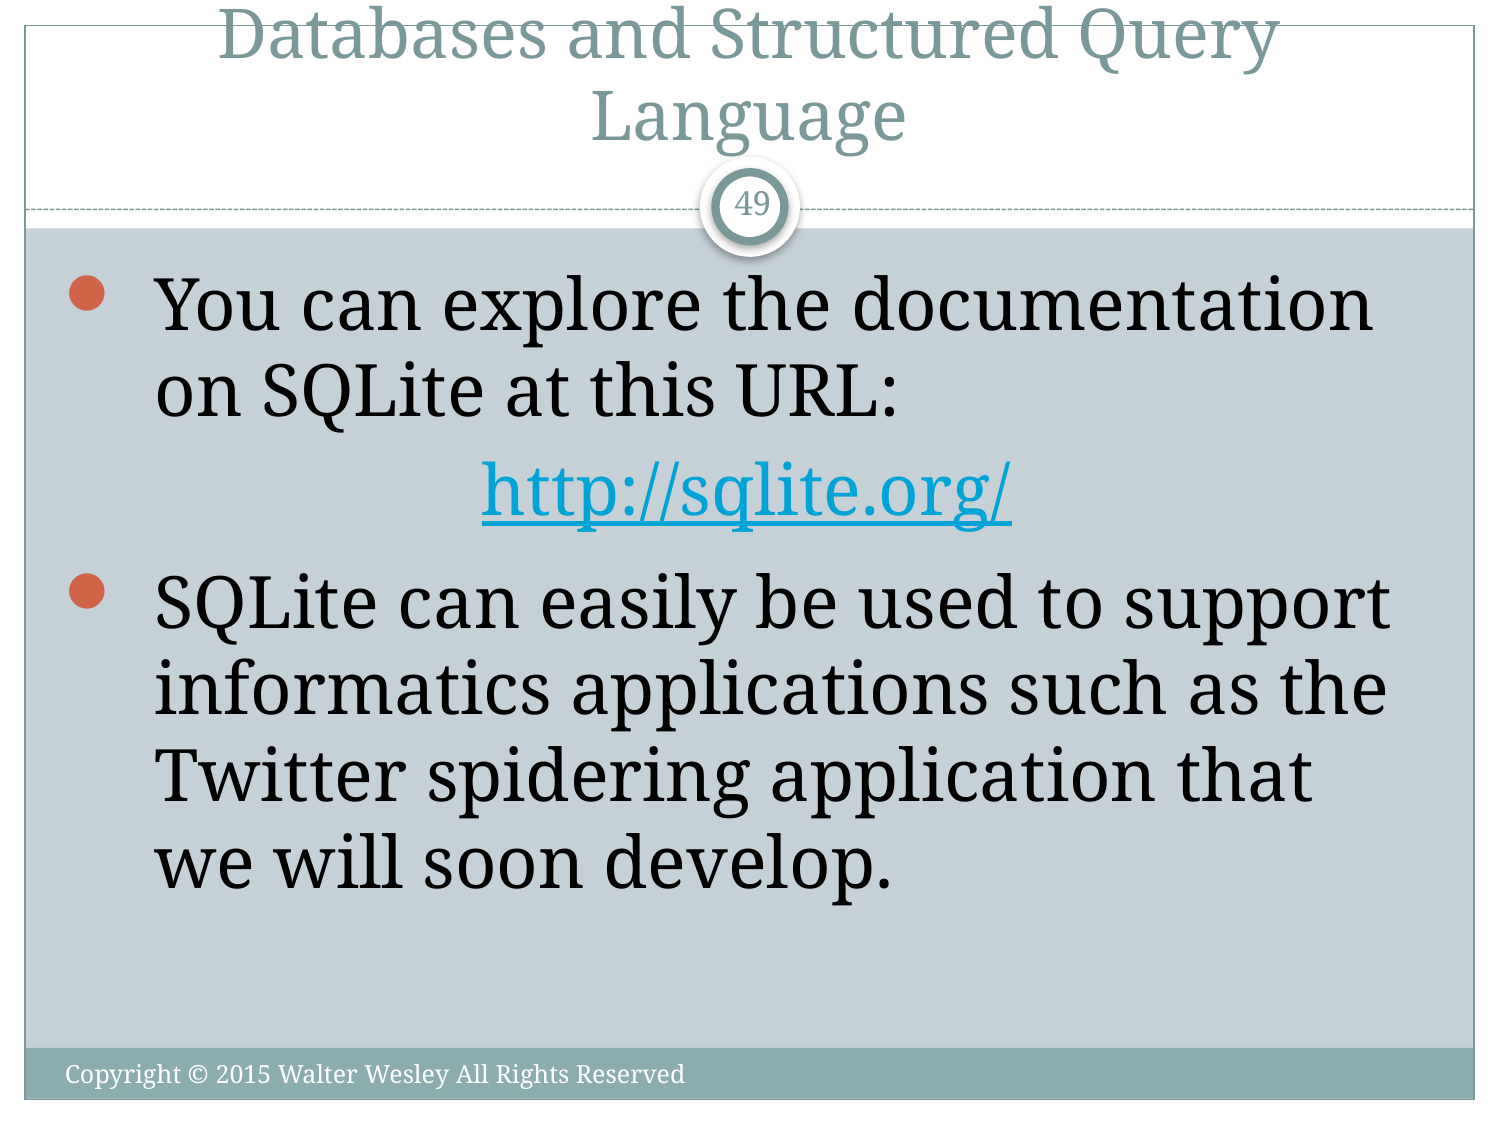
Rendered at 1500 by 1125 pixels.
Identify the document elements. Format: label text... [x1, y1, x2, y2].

list You can explore the documentation on SQLite at this URL: http://sqlite.org/ SQLite can easily be used to support informatics applications such as the Twitter spidering application that we will soon develop. [49, 250, 1445, 1001]
title Databases and Structured Query Language [49, 37, 1450, 162]
footer Copyright © 2015 Walter Wesley All Rights Reserved [50, 1051, 763, 1112]
slide_number 49 [715, 168, 791, 241]
